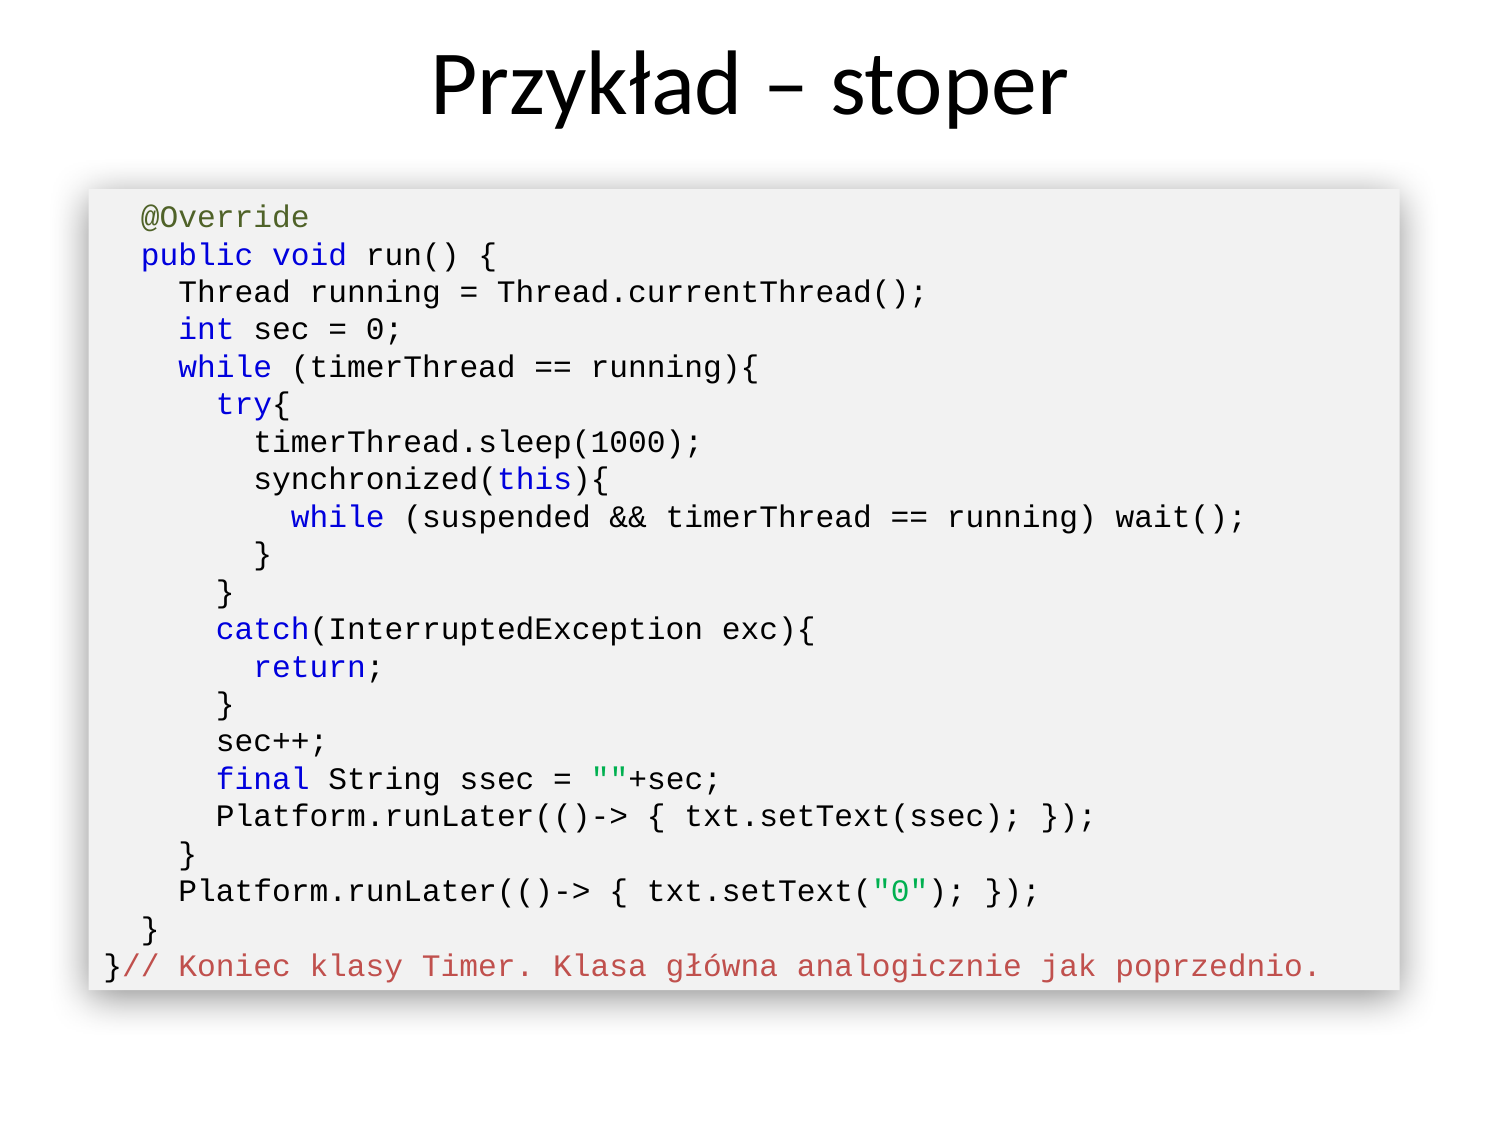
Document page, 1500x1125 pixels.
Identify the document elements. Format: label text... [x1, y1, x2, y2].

text_box @Override public void run() { Thread running = Thread.currentThread(); int sec = 0; while (timerThread == running){ try{ timerThread.sleep(1000); synchronized(this){ while (suspended && timerThread == running) wait(); } } catch(InterruptedException exc){ return; } sec++; final String ssec = ""+sec; Platform.runLater(()-> { txt.setText(ssec); }); } Platform.runLater(()-> { txt.setText("0"); }); } }// Koniec klasy Timer. Klasa główna analogicznie jak poprzednio. [88, 189, 1400, 991]
title Przykład – stoper [112, 6, 1388, 150]
